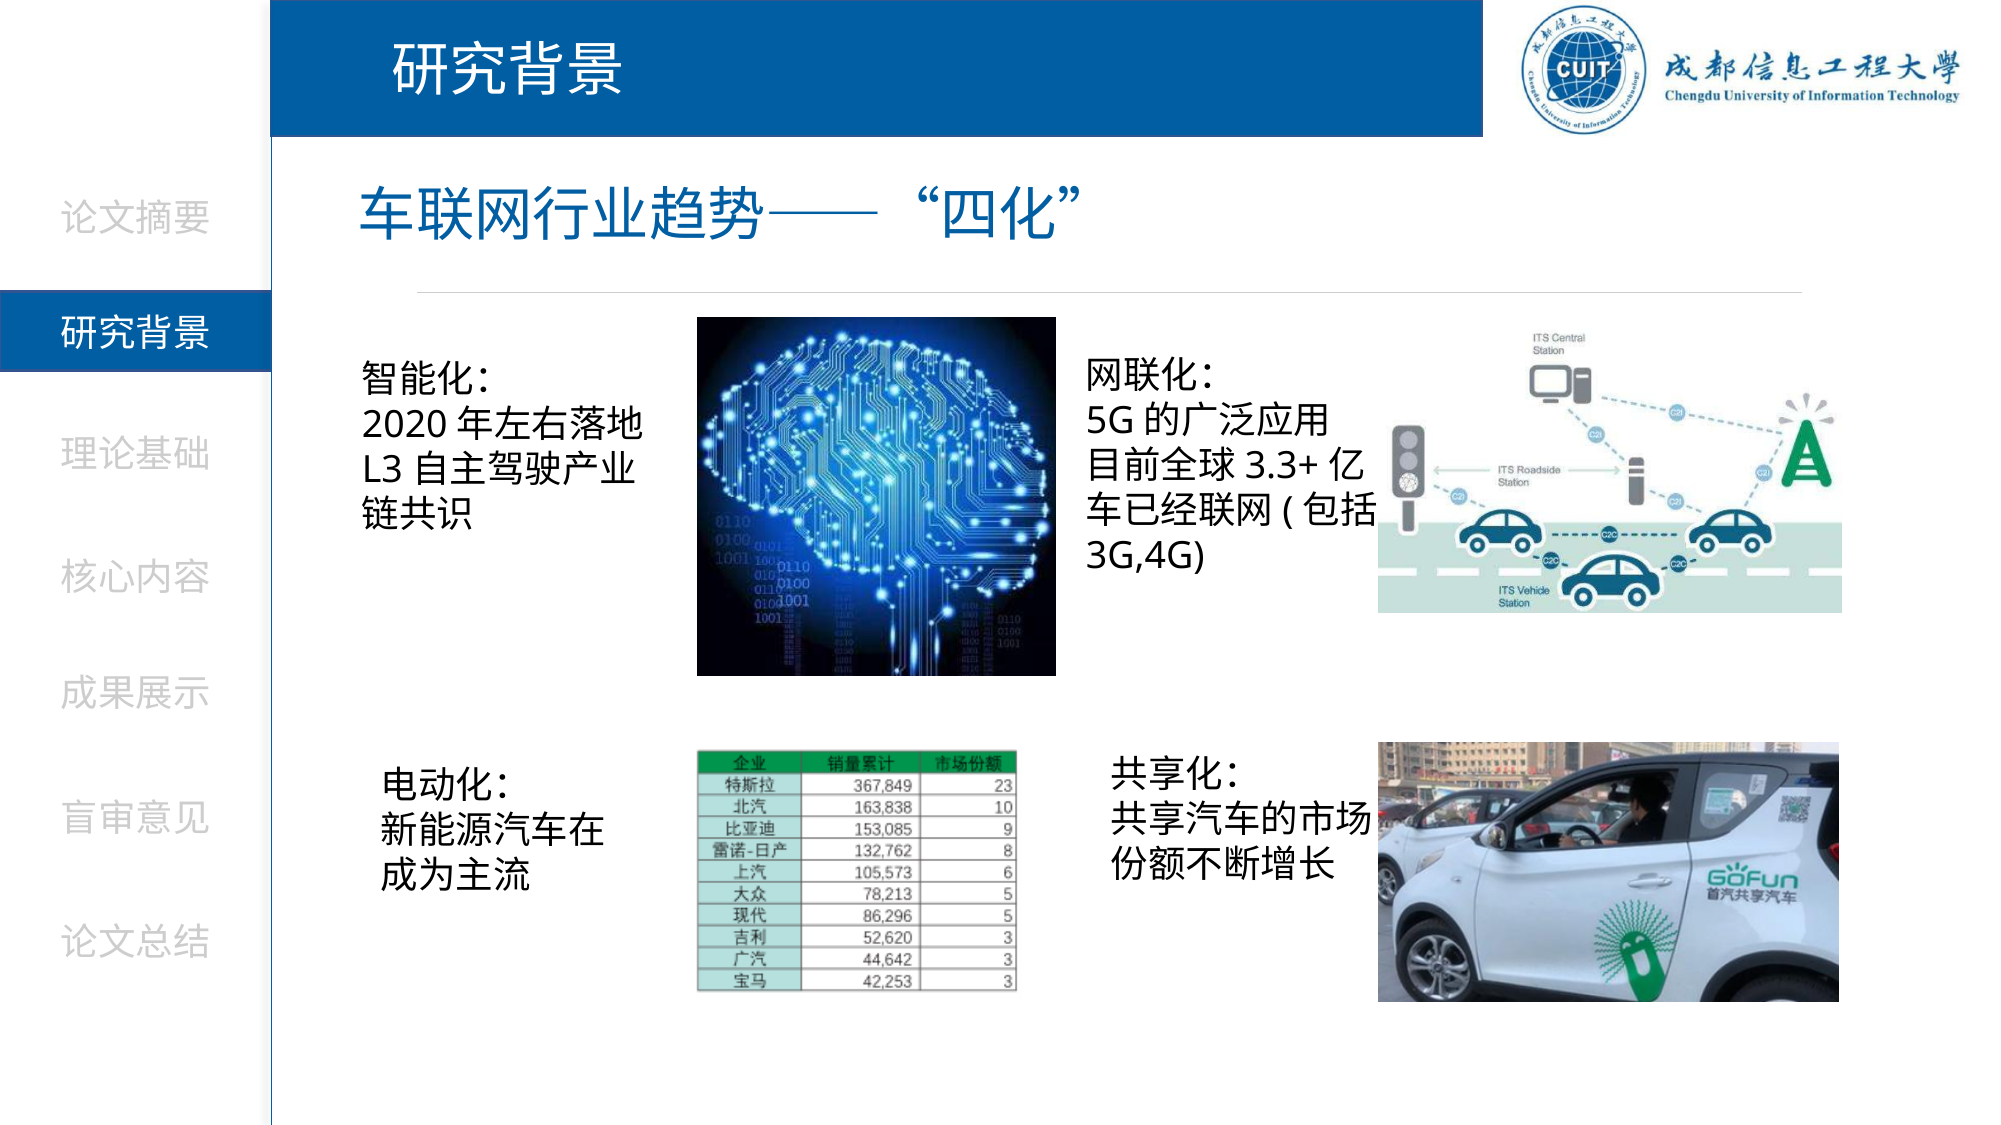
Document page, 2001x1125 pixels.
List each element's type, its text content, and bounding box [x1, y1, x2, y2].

picture [1378, 329, 1842, 614]
picture [1378, 742, 1839, 1002]
text_box 论文总结 [0, 900, 263, 981]
picture [696, 317, 1056, 676]
text_box 盲审意见 [0, 775, 263, 857]
picture [1504, 0, 2000, 138]
picture [691, 742, 1025, 1002]
text_box 车联网行业趋势——“四化” [343, 169, 1130, 255]
text_box 研究背景 [376, 25, 648, 110]
text_box 核心内容 [0, 535, 263, 616]
text_box 论文摘要 [0, 175, 263, 256]
text_box 成果展示 [0, 651, 263, 732]
text_box [272, 0, 1483, 137]
text_box 网联化： 5G的广泛应用 目前全球3.3+亿 车已经联网(包括 3G,4G) [1071, 343, 1378, 584]
text_box 智能化： 2020年左右落地 L3自主驾驶产业 链共识 [347, 347, 660, 543]
text_box 电动化： 新能源汽车在 成为主流 [366, 753, 621, 904]
text_box 理论基础 [0, 412, 263, 493]
text_box 共享化： 共享汽车的市场 份额不断增长 [1096, 742, 1378, 893]
text_box 研究背景 [0, 290, 263, 372]
